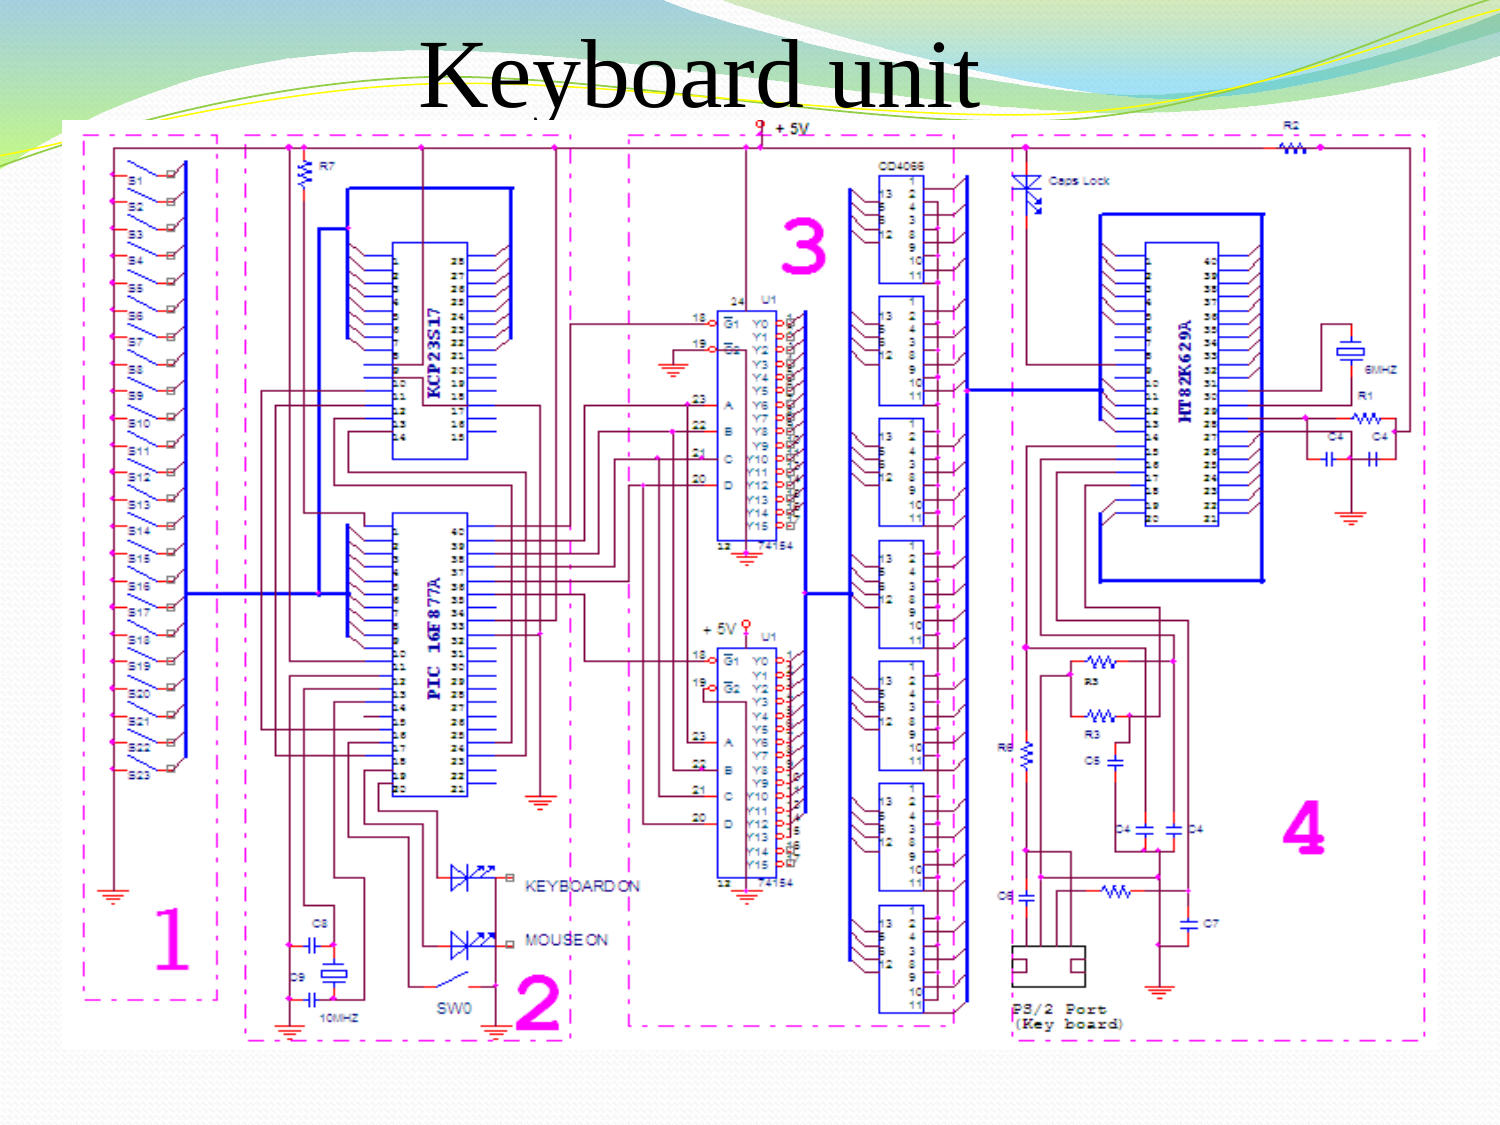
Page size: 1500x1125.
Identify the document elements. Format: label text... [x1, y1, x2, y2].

title Keyboard unit [24, 1, 1375, 127]
picture [62, 120, 1438, 1051]
